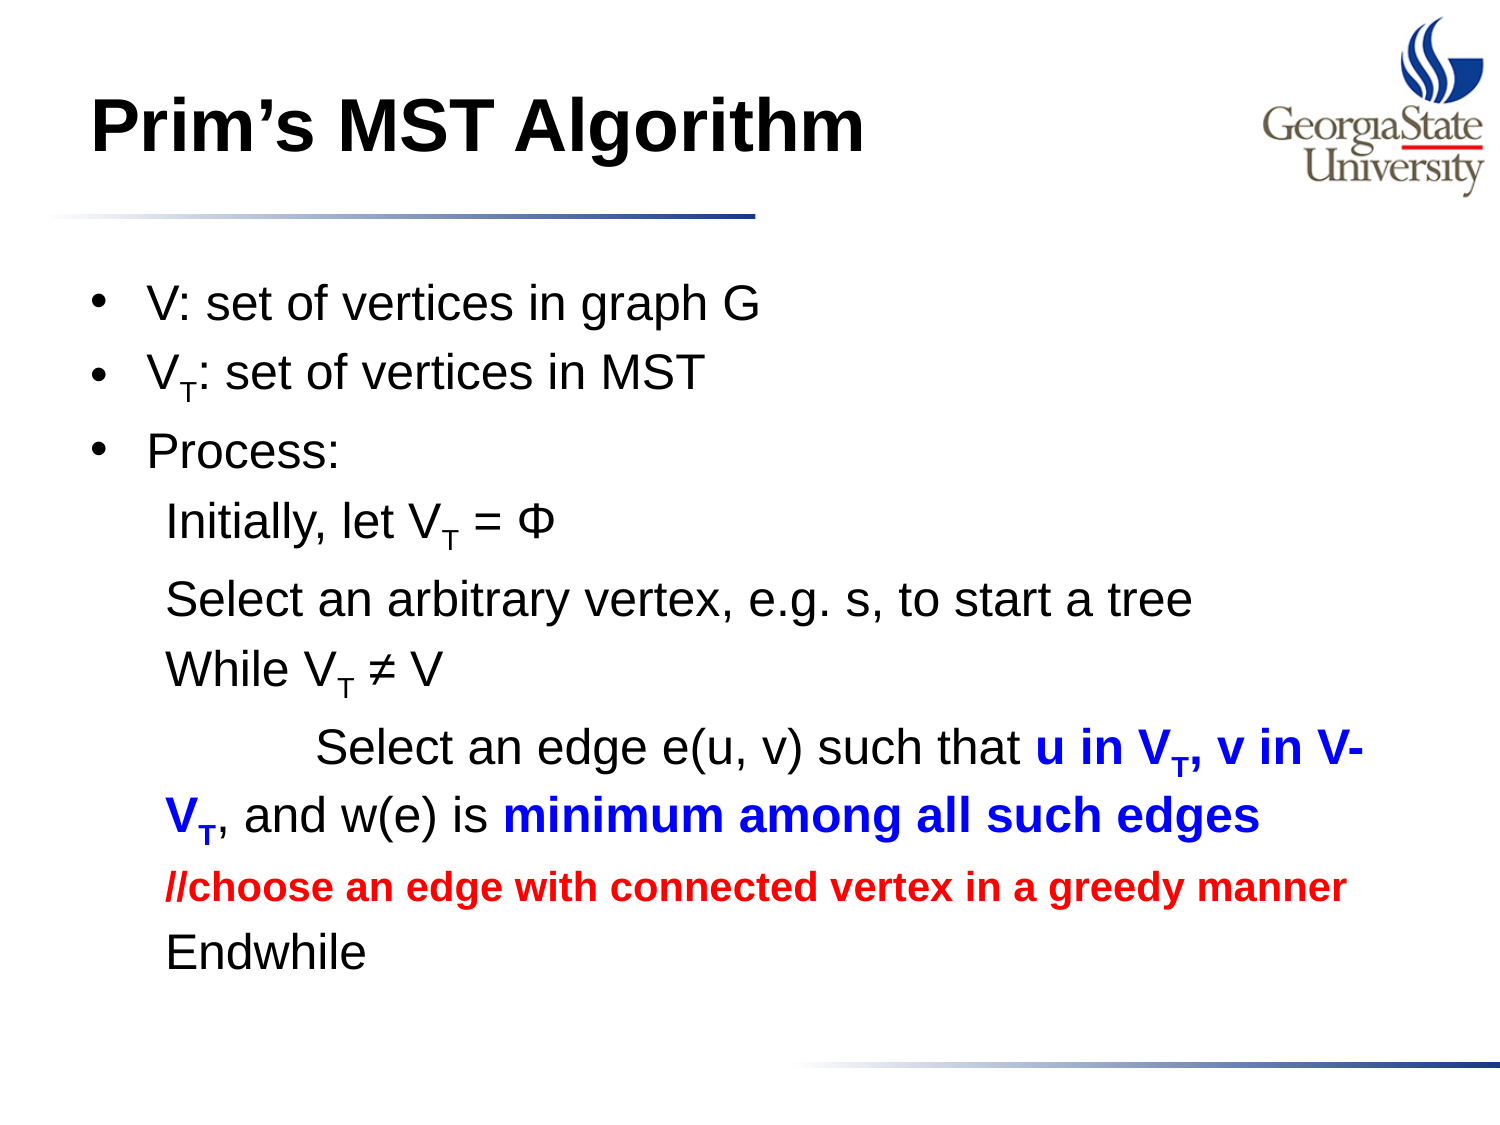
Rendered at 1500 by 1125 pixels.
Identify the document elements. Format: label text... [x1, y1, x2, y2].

picture [1247, 0, 1500, 216]
list V: set of vertices in graph G VT: set of vertices in MST Process: Initially, let VT = Φ Select an arbitrary vertex, e.g. s, to start a tree While VT ≠ V Select an edge e(u, v) such that u in VT, v in V-VT, and w(e) is minimum among all such edges //choose an edge with connected vertex in a greedy manner Endwhile [75, 262, 1425, 1105]
title Prim’s MST Algorithm [75, 27, 1234, 215]
